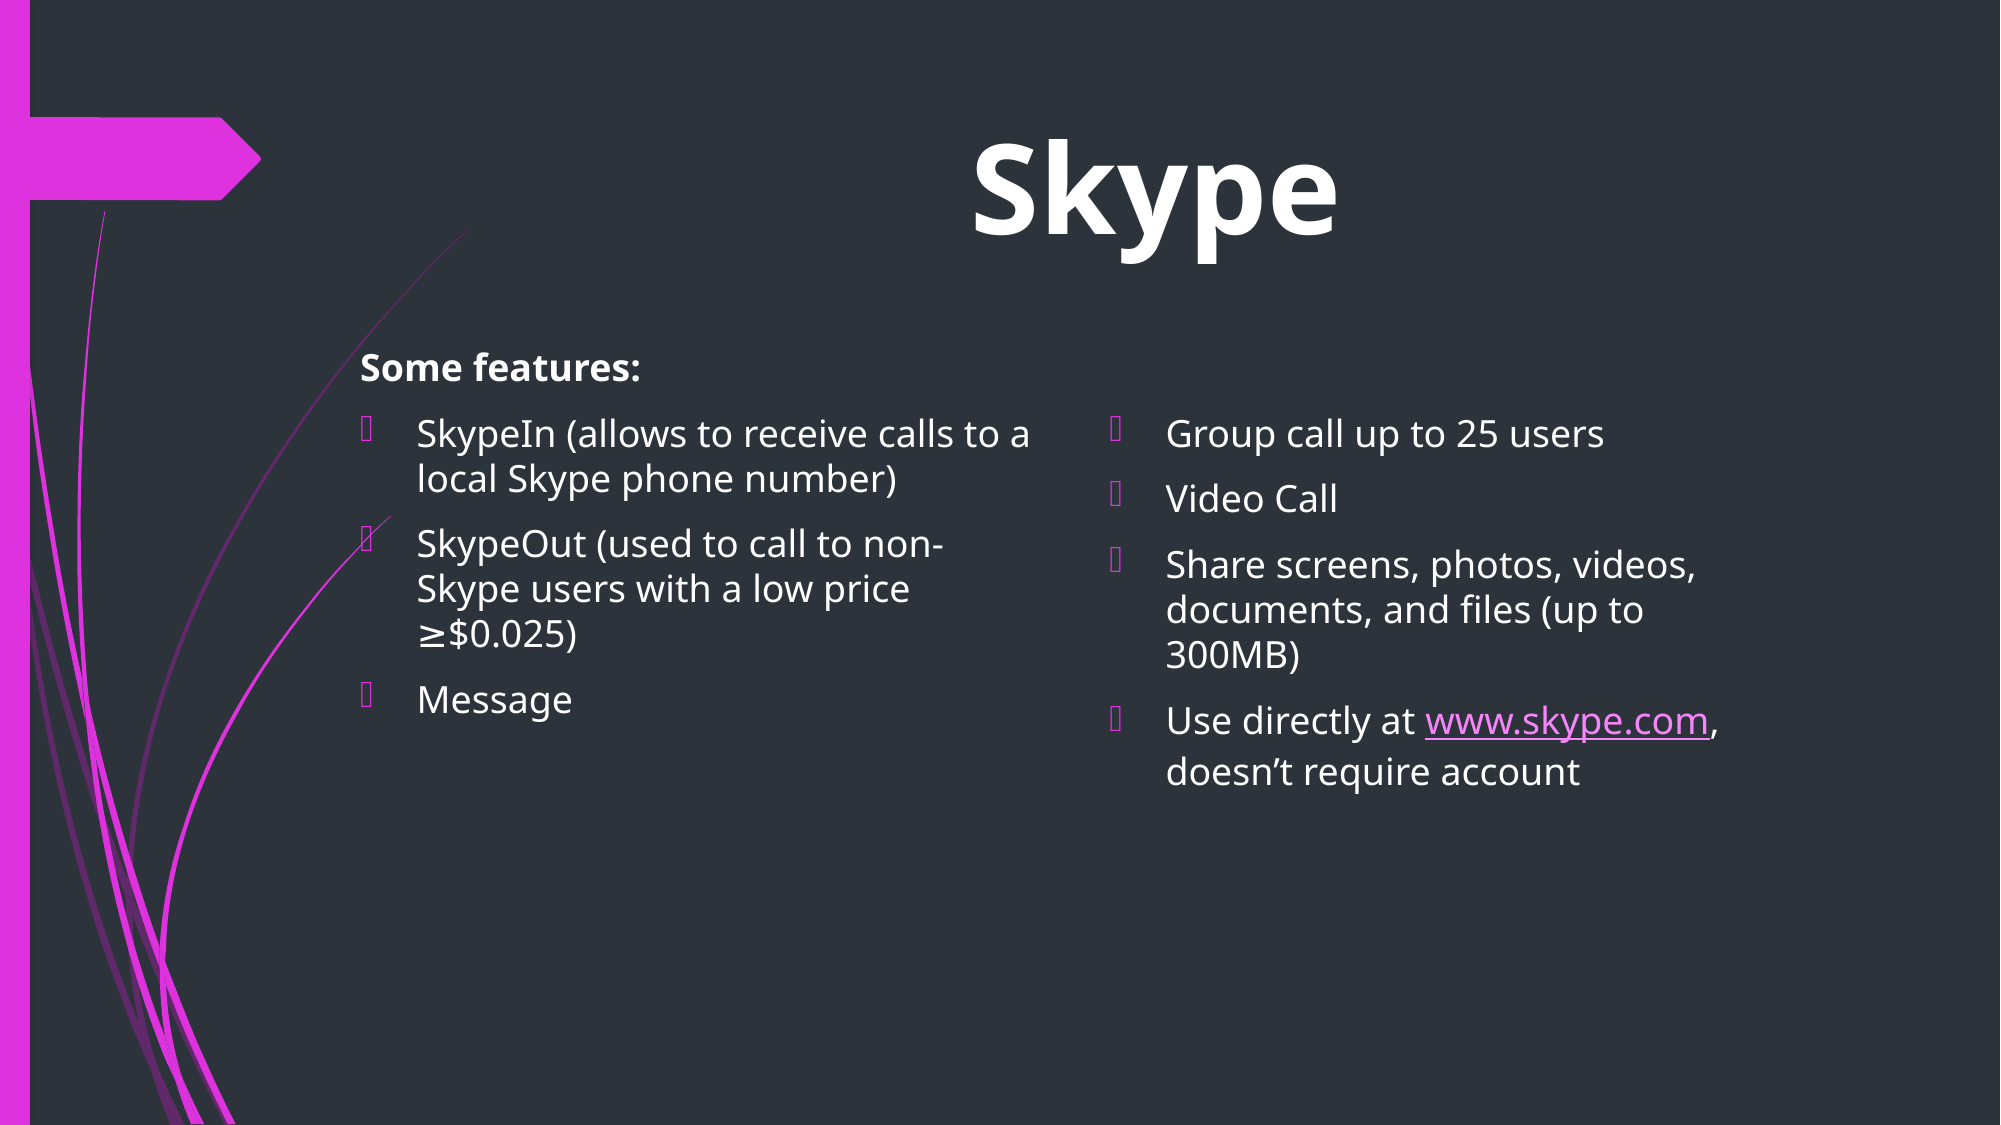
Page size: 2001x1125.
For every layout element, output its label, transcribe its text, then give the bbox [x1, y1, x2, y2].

title Skype [425, 102, 1888, 292]
list Some features: SkypeIn (allows to receive calls to a local Skype phone number) SkypeOut (used to call to non-Skype users with a low price ≥$0.025) Message [345, 270, 1053, 998]
list Group call up to 25 users Video Call Share screens, photos, videos, documents, and files (up to 300MB) Use directly at www.skype.com, doesn’t require account [1094, 270, 1803, 998]
